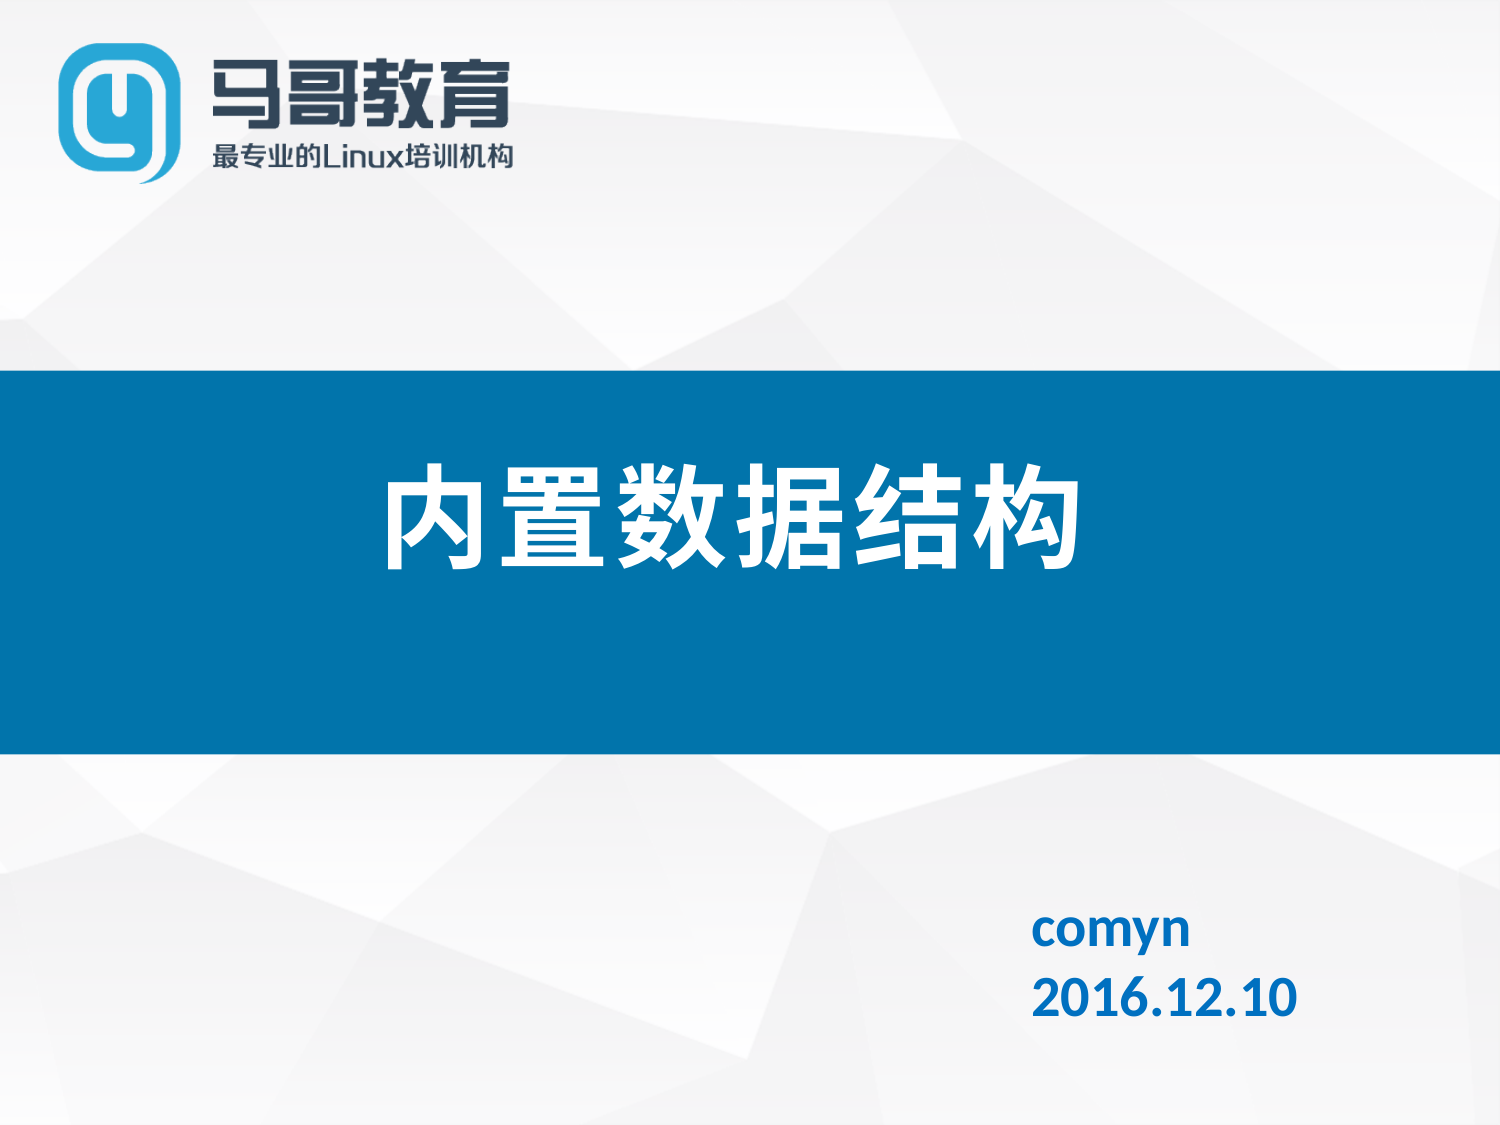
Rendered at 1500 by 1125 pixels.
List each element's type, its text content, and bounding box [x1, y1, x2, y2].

picture [0, 0, 1500, 369]
picture [0, 755, 1500, 1125]
text_box 内置数据结构 [25, 439, 1438, 589]
text_box comyn 2016.12.10 [1016, 880, 1378, 1036]
text_box [0, 369, 1500, 755]
